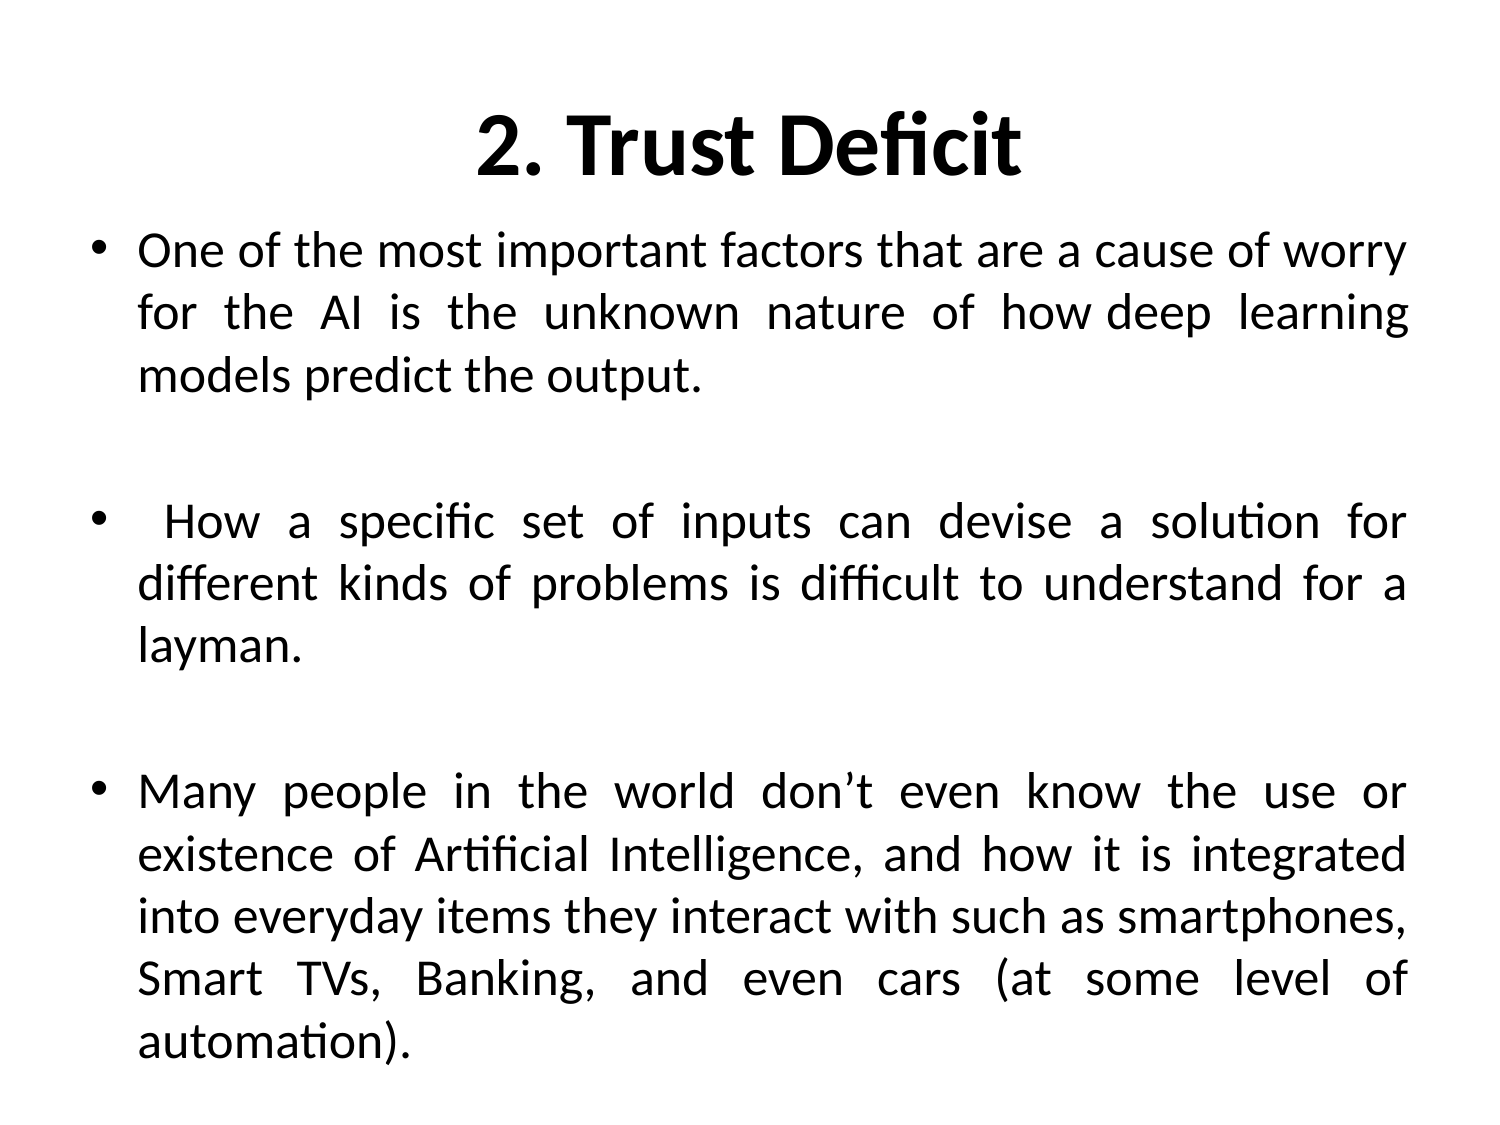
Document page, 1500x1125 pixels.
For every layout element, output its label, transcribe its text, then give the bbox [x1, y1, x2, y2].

title 2. Trust Deficit [75, 45, 1425, 208]
list One of the most important factors that are a cause of worry for the AI is the unknown nature of how deep learning models predict the output. How a specific set of inputs can devise a solution for different kinds of problems is difficult to understand for a layman. Many people in the world don’t even know the use or existence of Artificial Intelligence, and how it is integrated into everyday items they interact with such as smartphones, Smart TVs, Banking, and even cars (at some level of automation). [75, 208, 1425, 1083]
